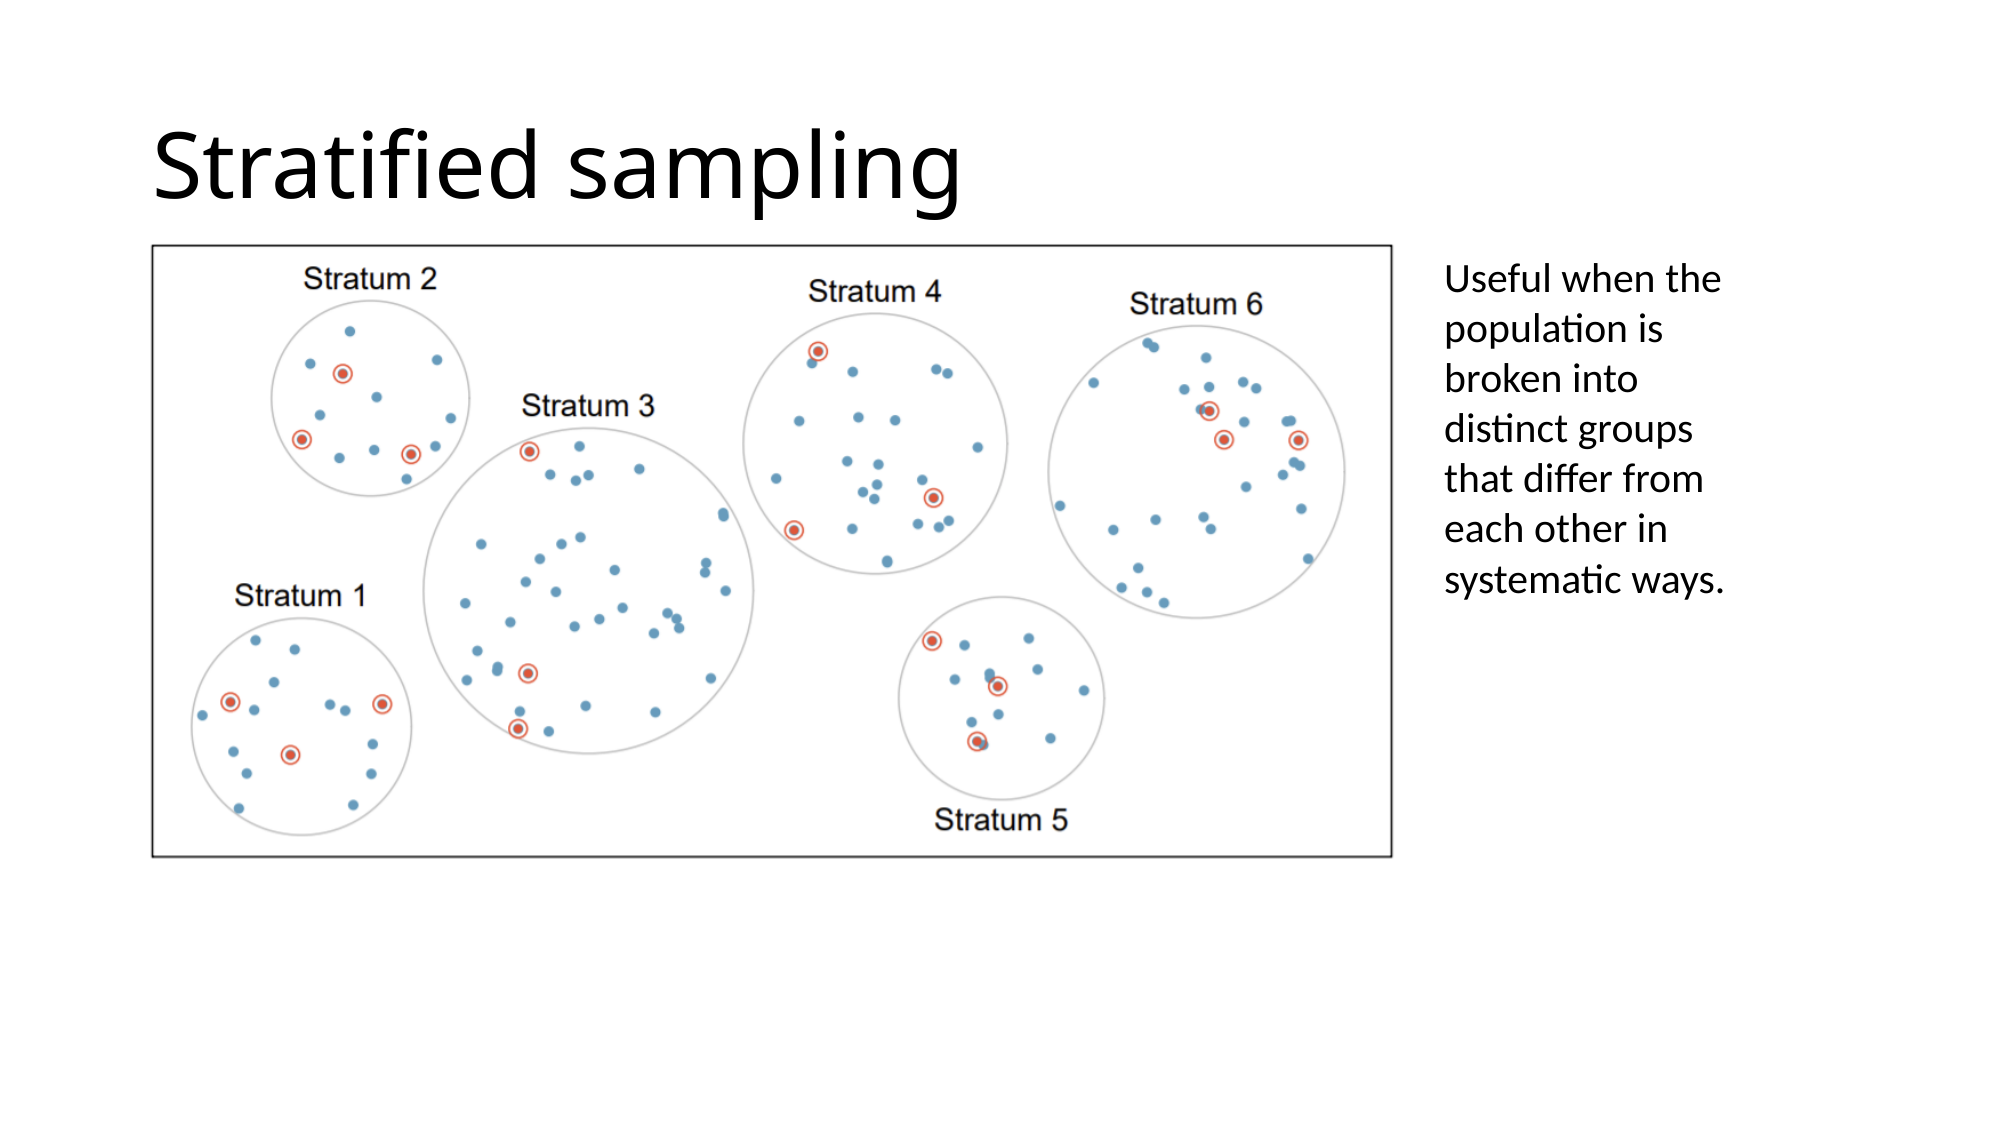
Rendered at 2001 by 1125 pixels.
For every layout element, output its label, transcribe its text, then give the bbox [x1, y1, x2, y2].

text_box Useful when the population is broken into distinct groups that differ from each other in systematic ways. [1429, 243, 1757, 609]
title Stratified sampling [137, 59, 1863, 278]
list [137, 231, 1414, 877]
